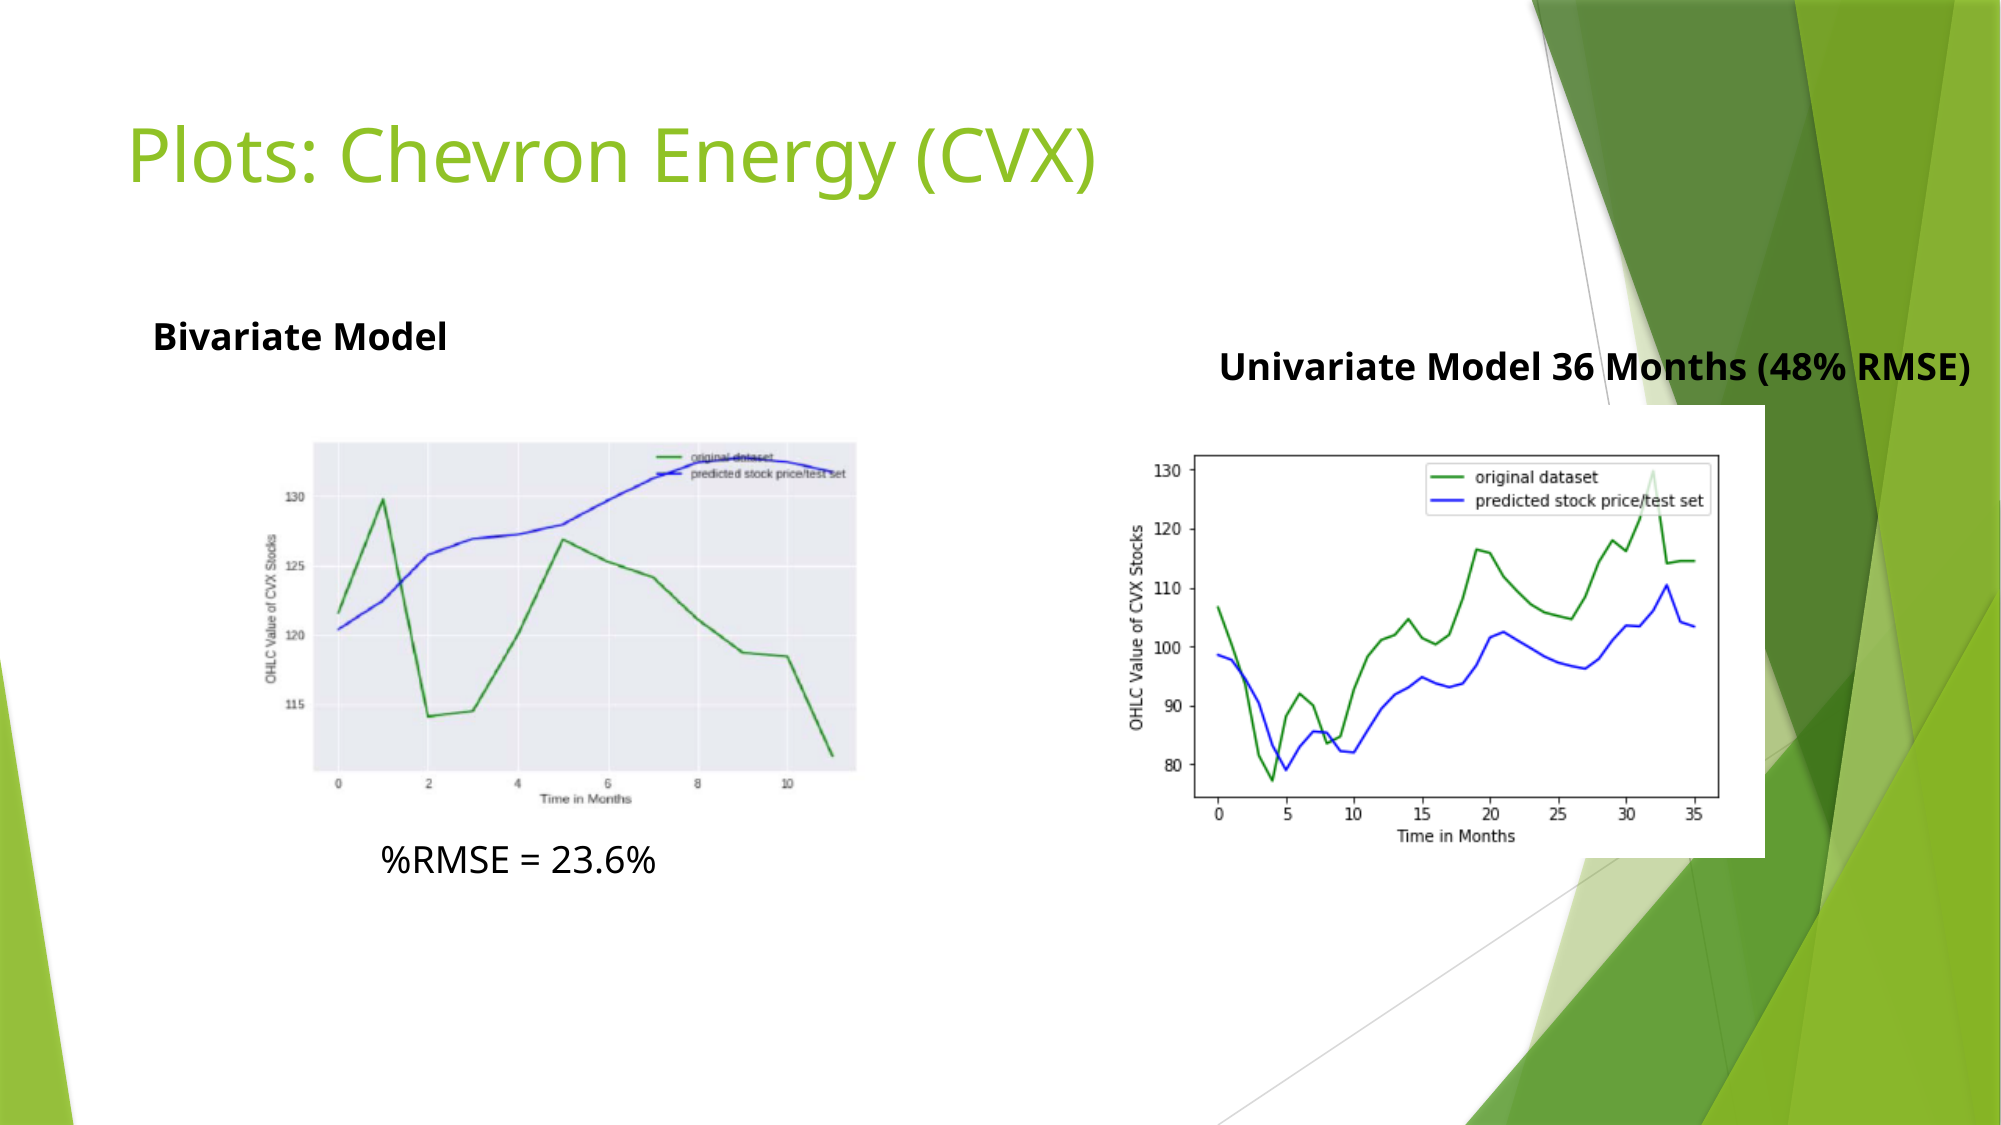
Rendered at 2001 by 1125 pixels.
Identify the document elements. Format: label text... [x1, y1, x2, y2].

text_box Univariate Model 36 Months (48% RMSE) [1203, 335, 2000, 396]
text_box Bivariate Model [137, 305, 988, 366]
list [1115, 405, 1766, 858]
text_box %RMSE = 23.6% [365, 828, 1000, 889]
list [234, 436, 884, 809]
title Plots: Chevron Energy (CVX) [111, 99, 1522, 317]
